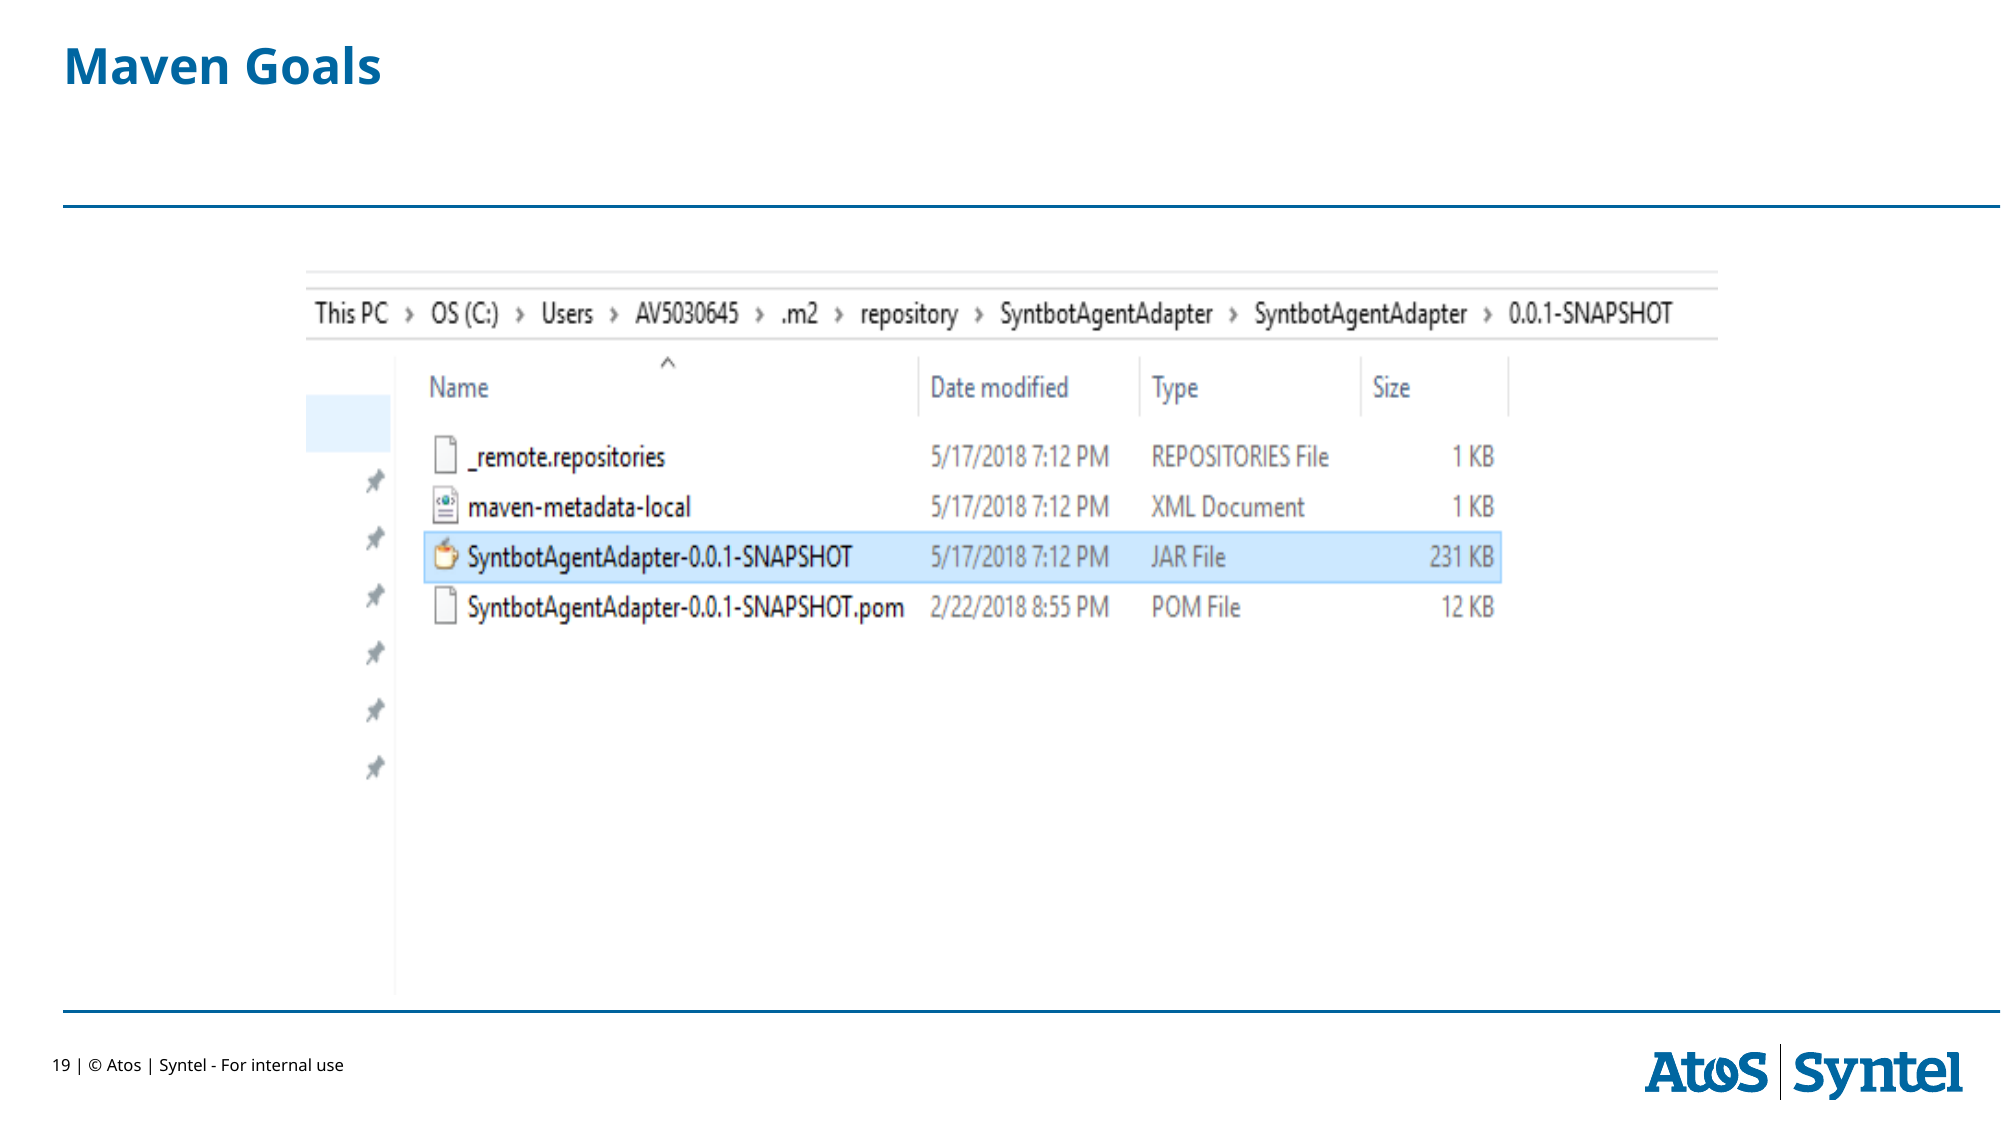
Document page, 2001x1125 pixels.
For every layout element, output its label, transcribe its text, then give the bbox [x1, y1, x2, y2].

title Maven Goals [63, 26, 1961, 151]
picture [306, 269, 1718, 995]
text_box [288, 163, 1700, 673]
